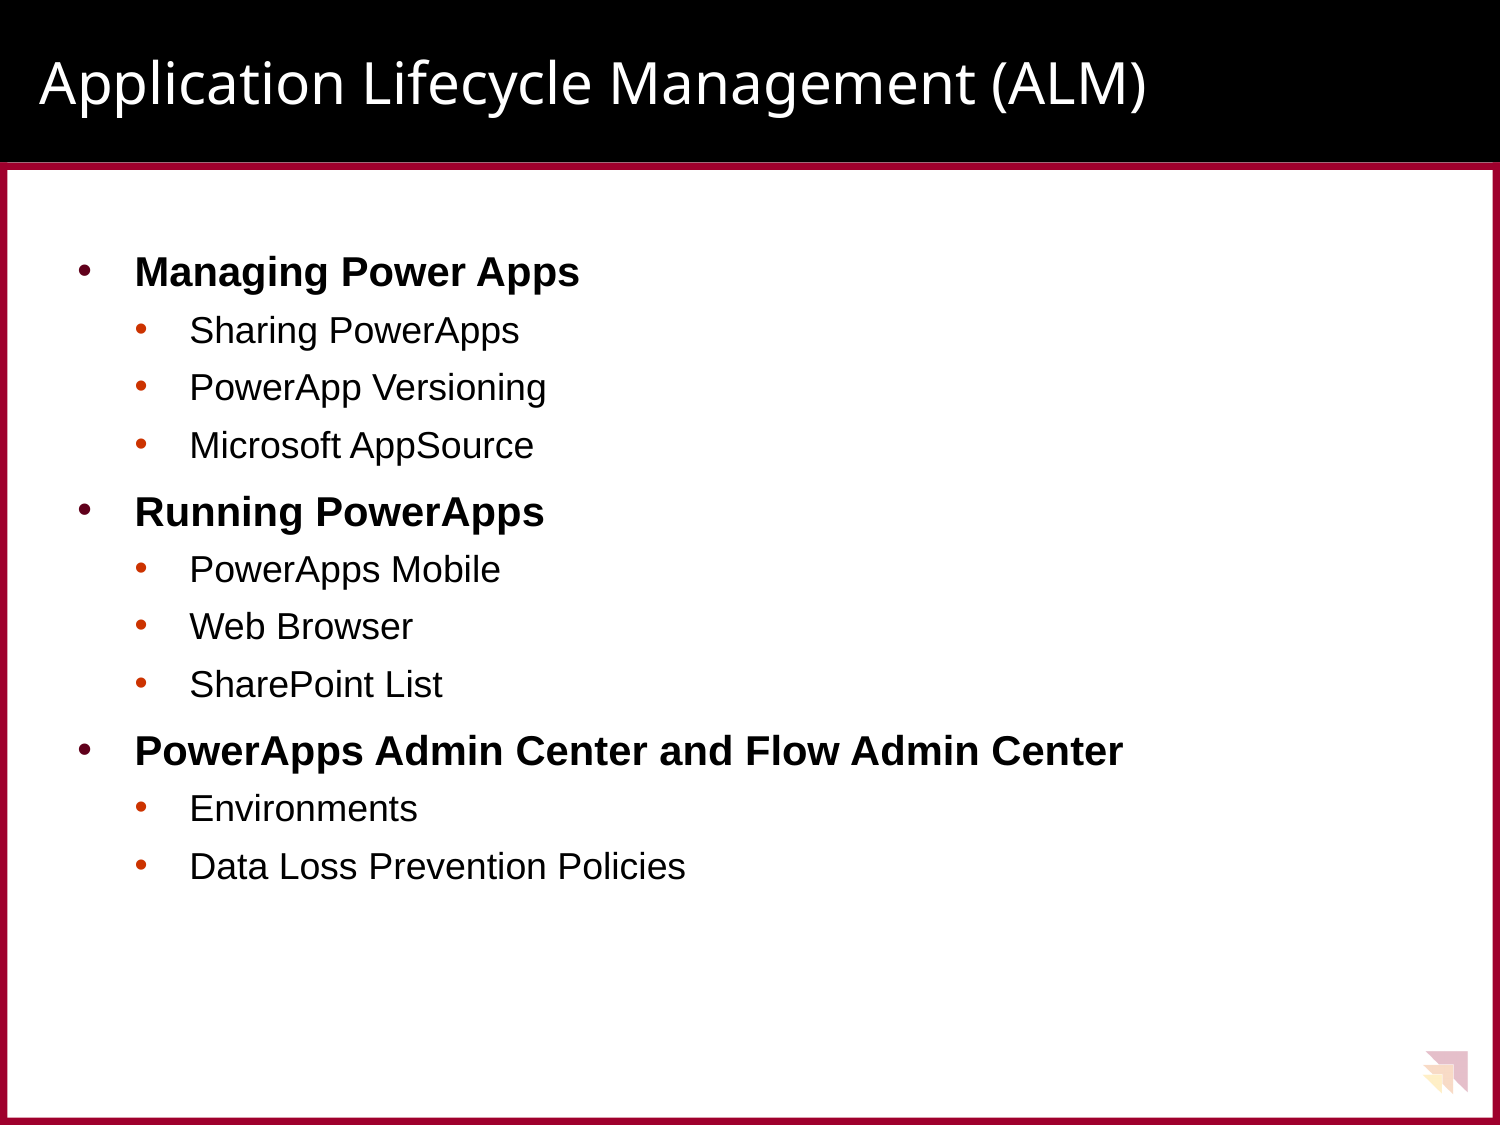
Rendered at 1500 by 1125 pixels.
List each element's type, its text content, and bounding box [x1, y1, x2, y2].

title Application Lifecycle Management (ALM) [24, 12, 1438, 150]
list Managing Power Apps Sharing PowerApps PowerApp Versioning Microsoft AppSource Running PowerApps PowerApps Mobile Web Browser SharePoint List PowerApps Admin Center and Flow Admin Center Environments Data Loss Prevention Policies [62, 237, 1438, 1088]
